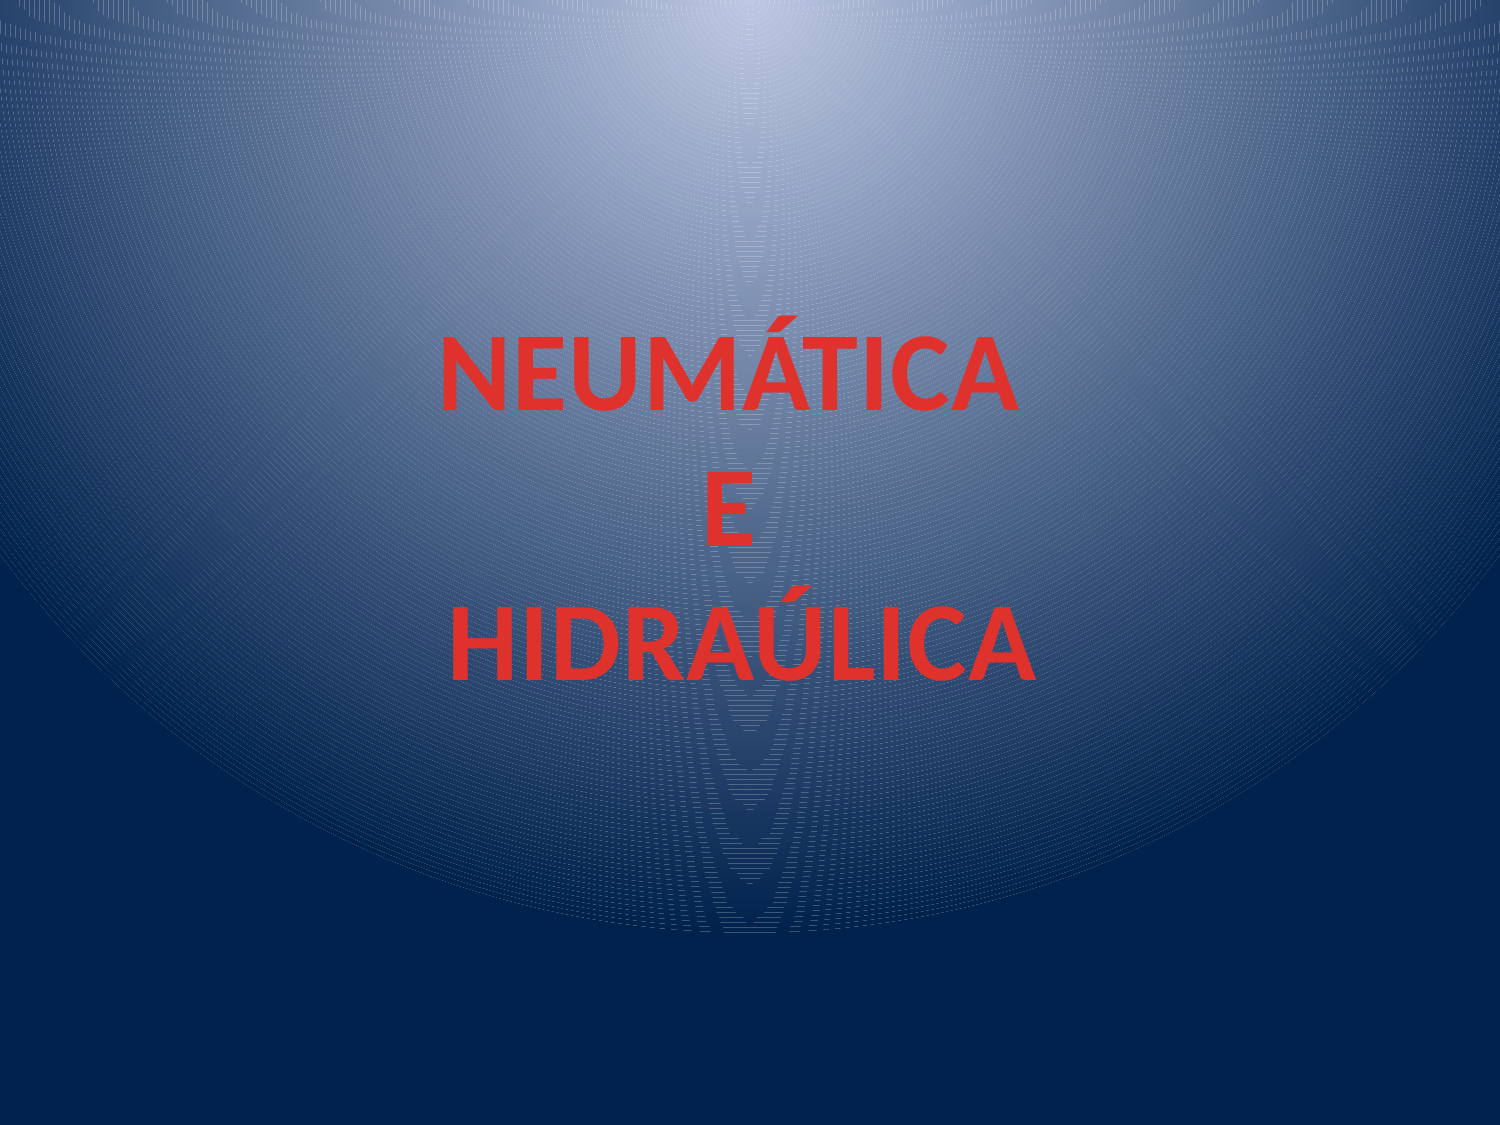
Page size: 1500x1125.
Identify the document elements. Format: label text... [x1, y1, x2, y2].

text_box NEUMÁTICA E HIDRAÚLICA [422, 290, 1062, 711]
